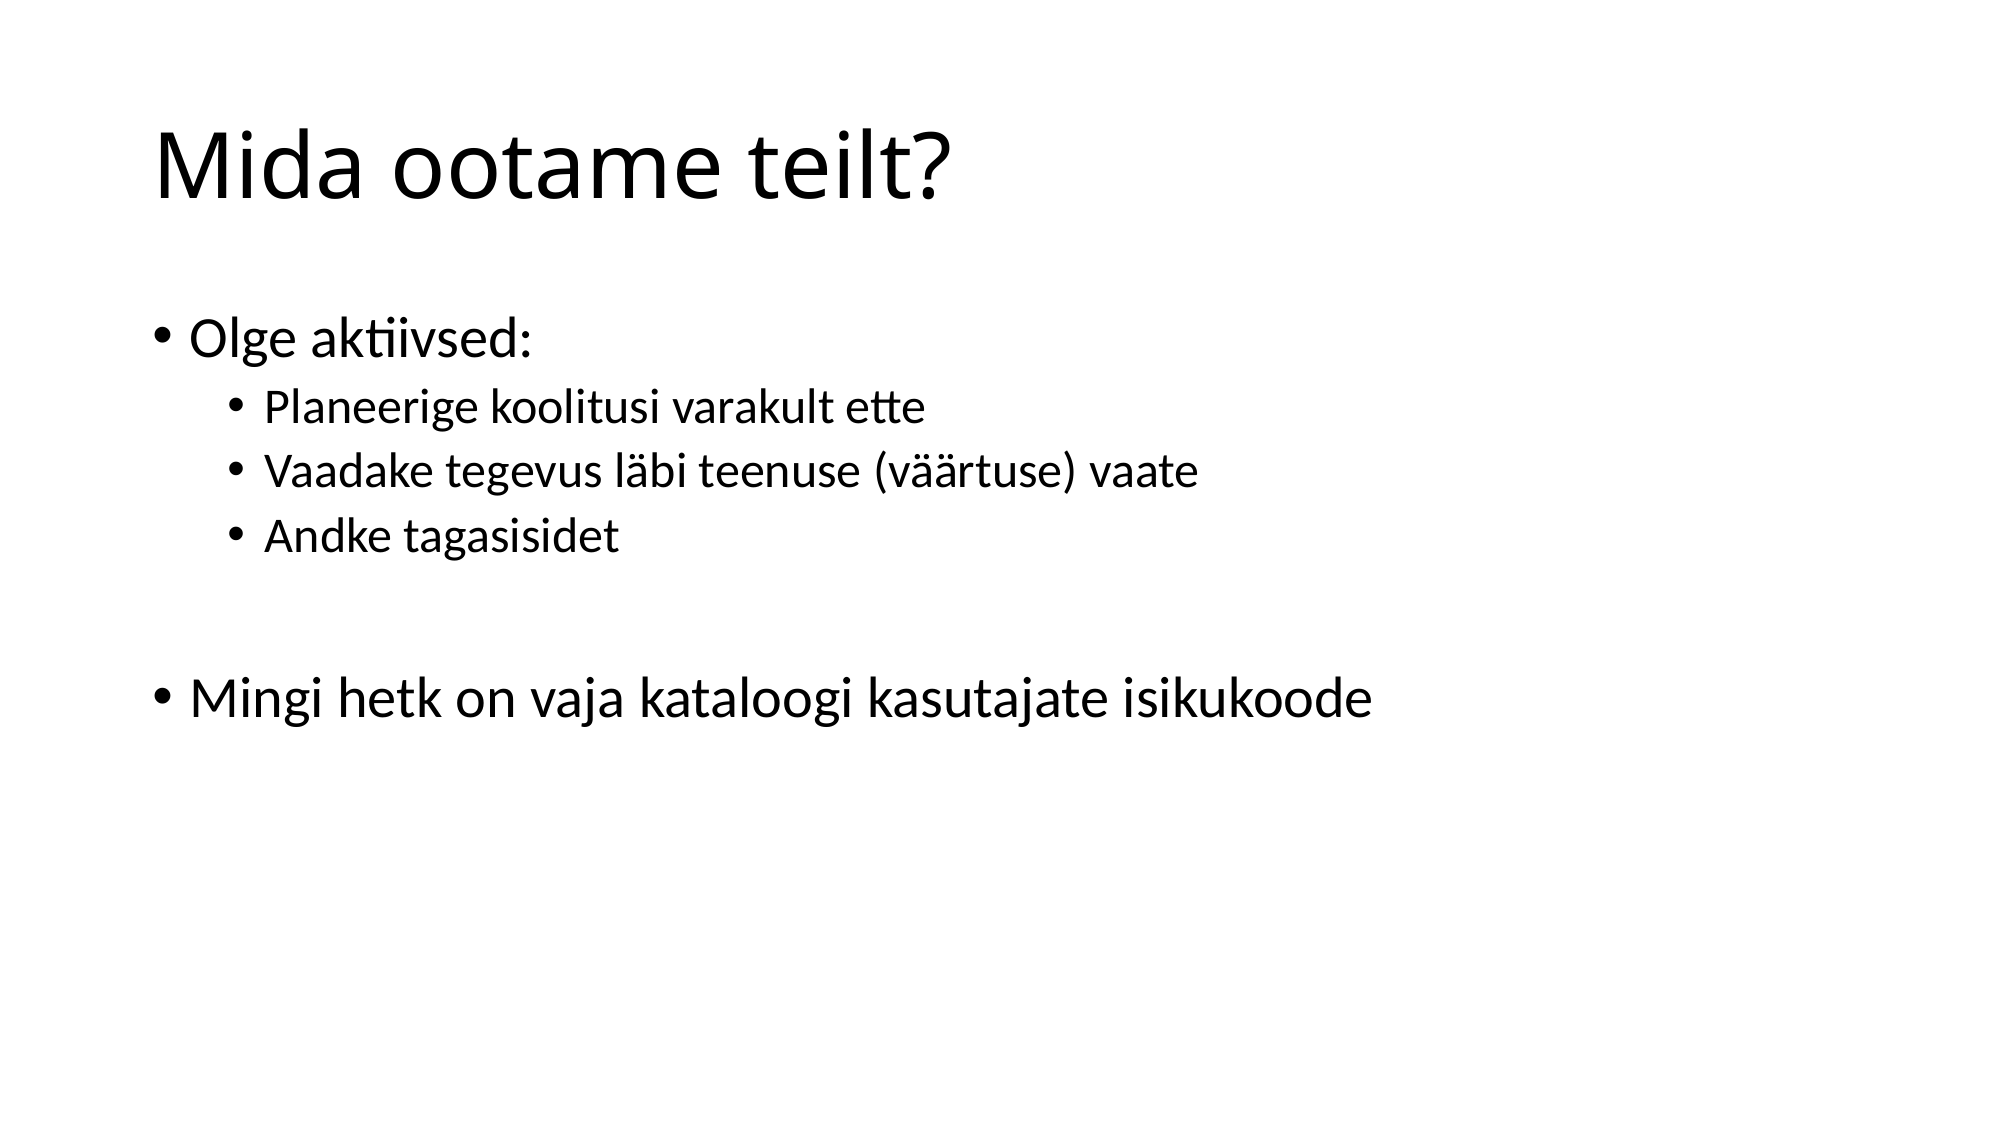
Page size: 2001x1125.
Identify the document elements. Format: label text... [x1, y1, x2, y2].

title Mida ootame teilt? [137, 59, 1863, 278]
list Olge aktiivsed: Planeerige koolitusi varakult ette Vaadake tegevus läbi teenuse (väärtuse) vaate Andke tagasisidet Mingi hetk on vaja kataloogi kasutajate isikukoode [137, 299, 1863, 1014]
